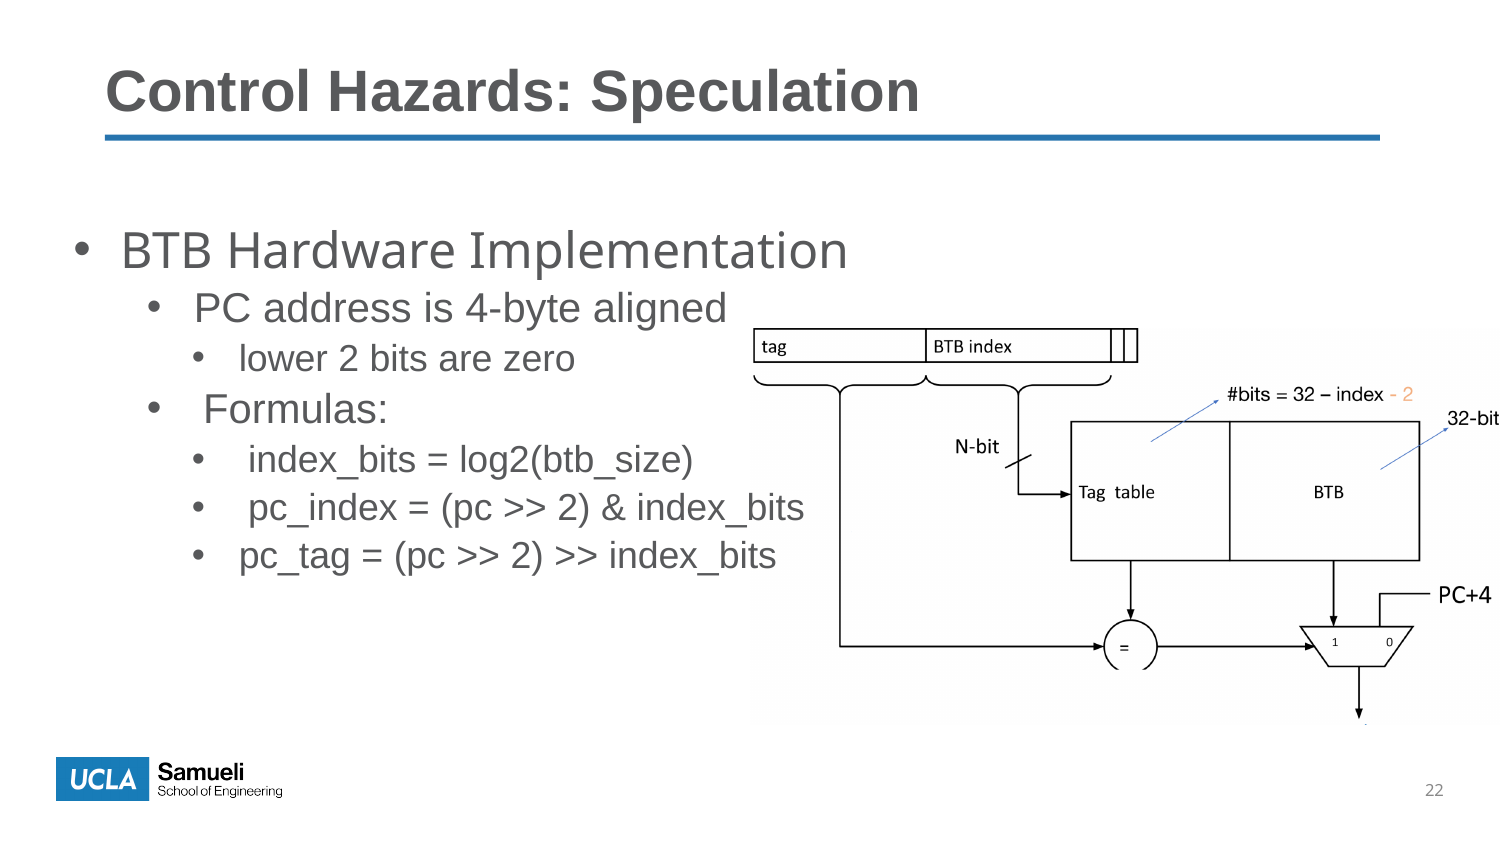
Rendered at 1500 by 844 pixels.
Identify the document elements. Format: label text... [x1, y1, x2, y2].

picture [749, 328, 1500, 725]
text_box Control Hazards: Speculation [104, 61, 1380, 125]
picture [56, 757, 282, 801]
text_box BTB Hardware Implementation PC address is 4-byte aligned lower 2 bits are zero Formulas: index_bits = log2(btb_size) pc_index = (pc >> 2) & index_bits pc_tag = (pc >> 2) >> index_bits [73, 218, 1412, 630]
slide_number 22 [1425, 780, 1500, 840]
